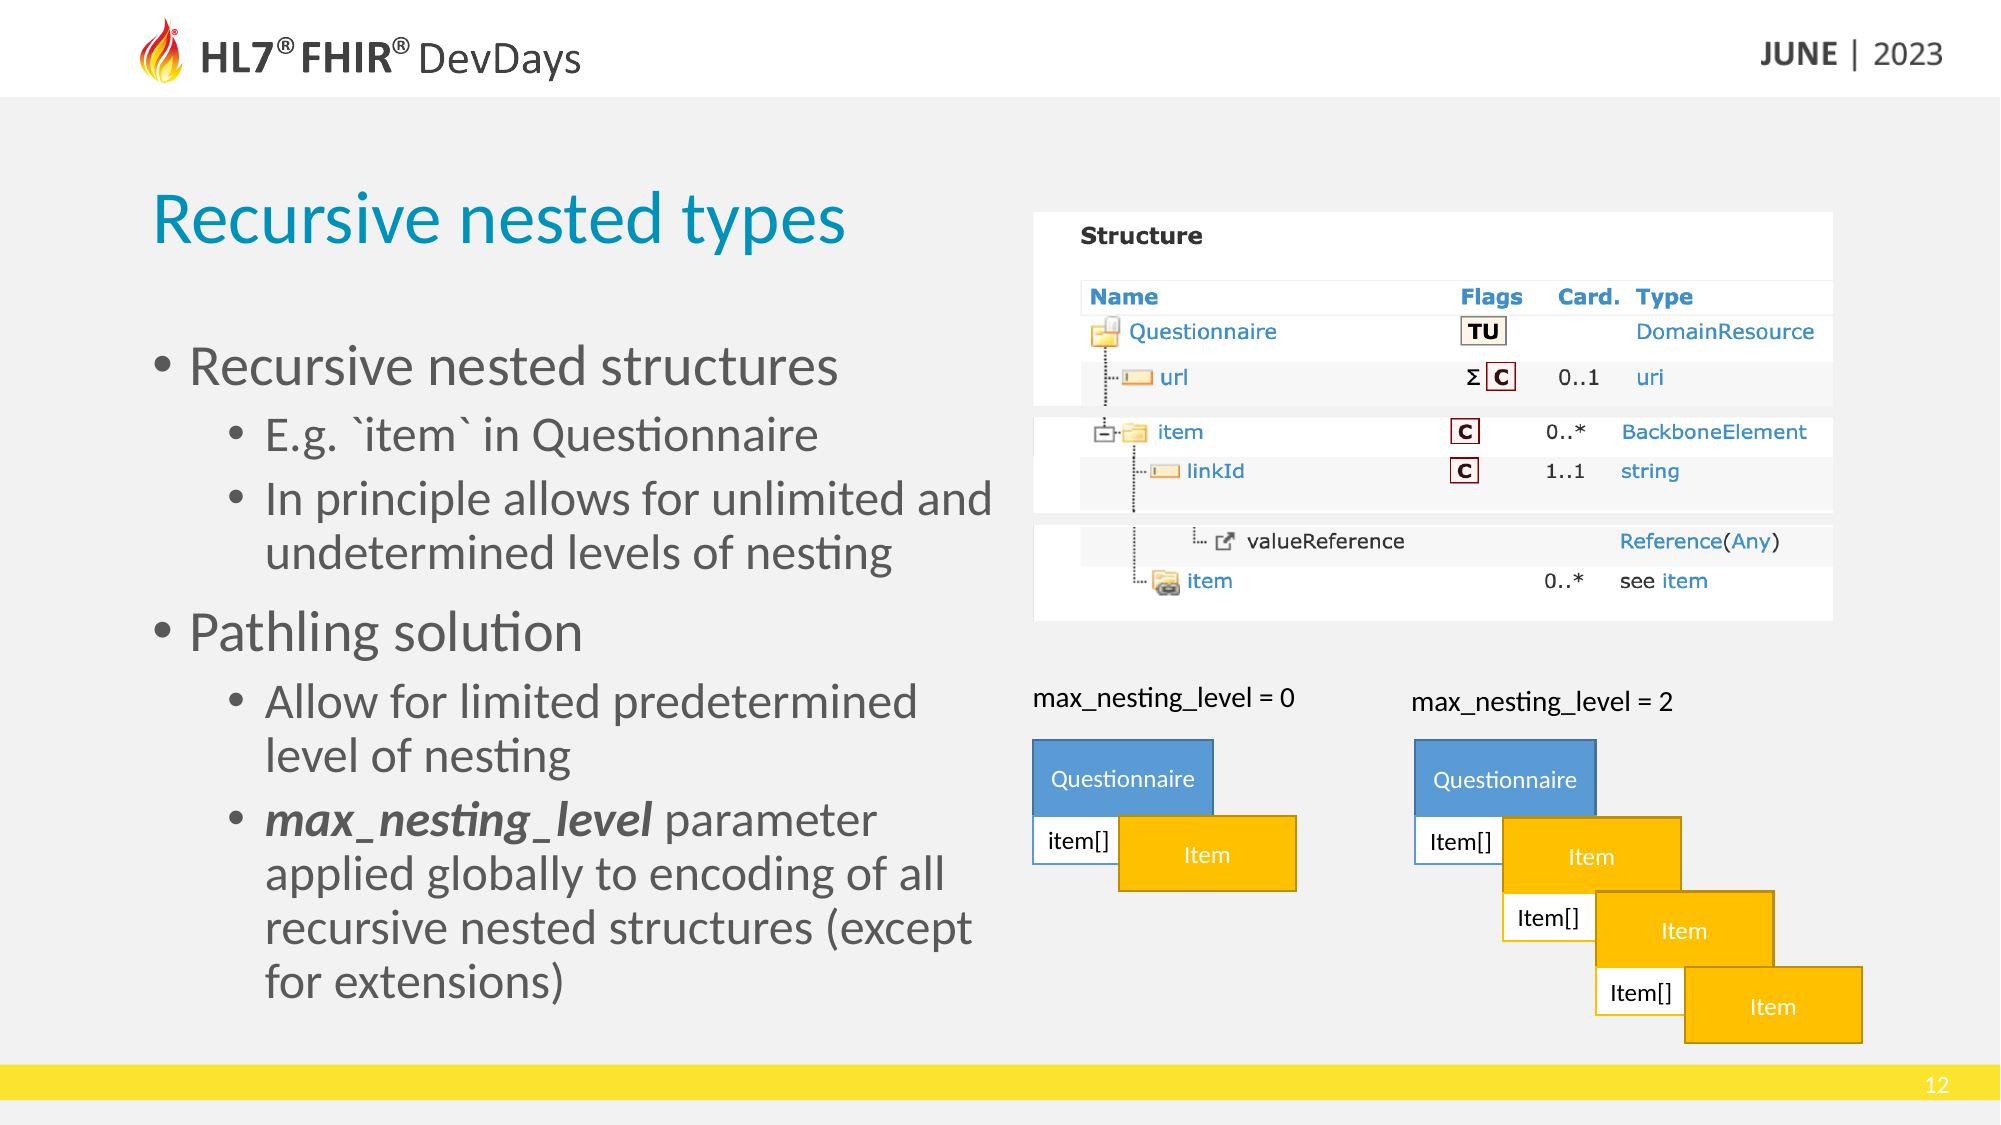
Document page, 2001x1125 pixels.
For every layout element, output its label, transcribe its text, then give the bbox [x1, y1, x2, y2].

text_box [1033, 212, 1833, 621]
list Recursive nested structures E.g. `item` in Questionnaire In principle allows for unlimited and undetermined levels of nesting Pathling solution Allow for limited predetermined level of nesting max_nesting_level parameter applied globally to encoding of all recursive nested structures (except for extensions) [137, 327, 1018, 1021]
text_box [1415, 740, 1863, 1044]
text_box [1033, 739, 1297, 892]
picture [1726, 10, 1977, 97]
picture [137, 13, 593, 85]
title Recursive nested types [137, 171, 1863, 317]
text_box max_nesting_level = 2 [1396, 674, 1767, 725]
text_box max_nesting_level = 0 [1017, 671, 1389, 721]
